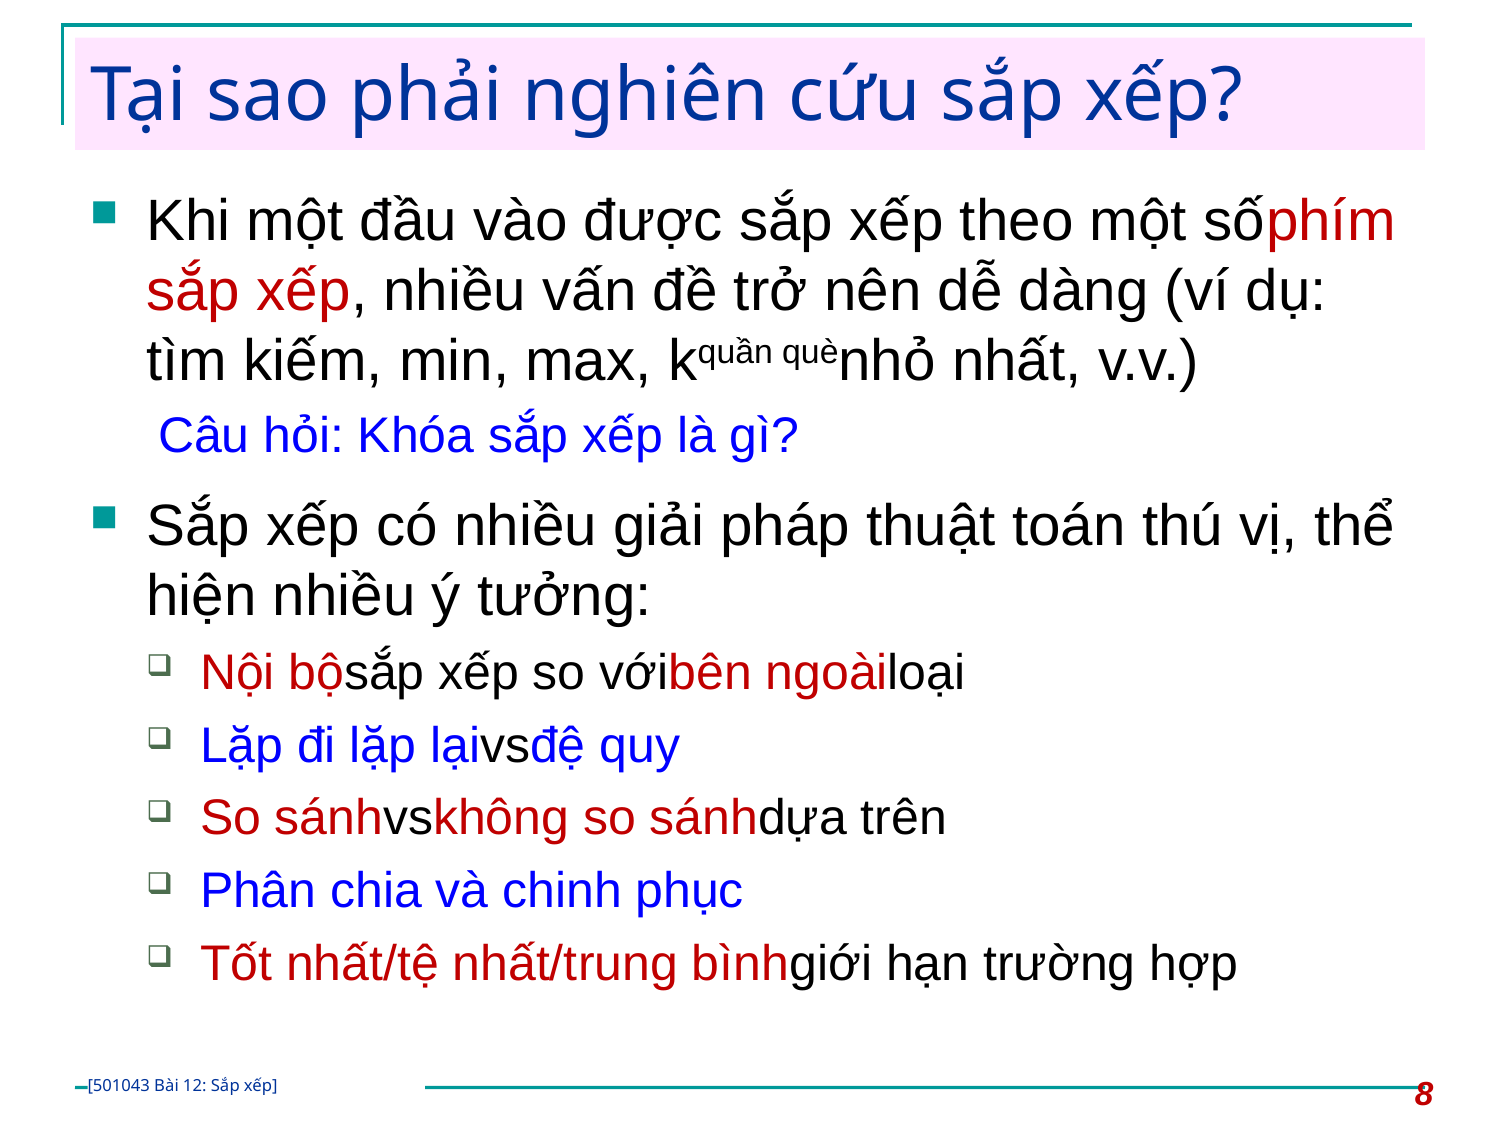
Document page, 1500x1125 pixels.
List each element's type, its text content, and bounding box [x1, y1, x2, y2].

slide_number số 8 [1400, 1065, 1500, 1125]
title Tại sao phải nghiên cứu sắp xếp? [74, 37, 1426, 151]
list Khi một đầu vào được sắp xếp theo một sốphím sắp xếp, nhiều vấn đề trở nên dễ dàng (ví dụ: tìm kiếm, min, max, kquần quènhỏ nhất, v.v.) Câu hỏi: Khóa sắp xếp là gì? Sắp xếp có nhiều giải pháp thuật toán thú vị, thể hiện nhiều ý tưởng: Nội bộsắp xếp so vớibên ngoàiloại Lặp đi lặp lạivsđệ quy So sánhvskhông so sánhdựa trên Phân chia và chinh phục Tốt nhất/tệ nhất/trung bìnhgiới hạn trường hợp [74, 174, 1426, 1051]
text_box [501043 Bài 12: Sắp xếp] [87, 1074, 425, 1100]
